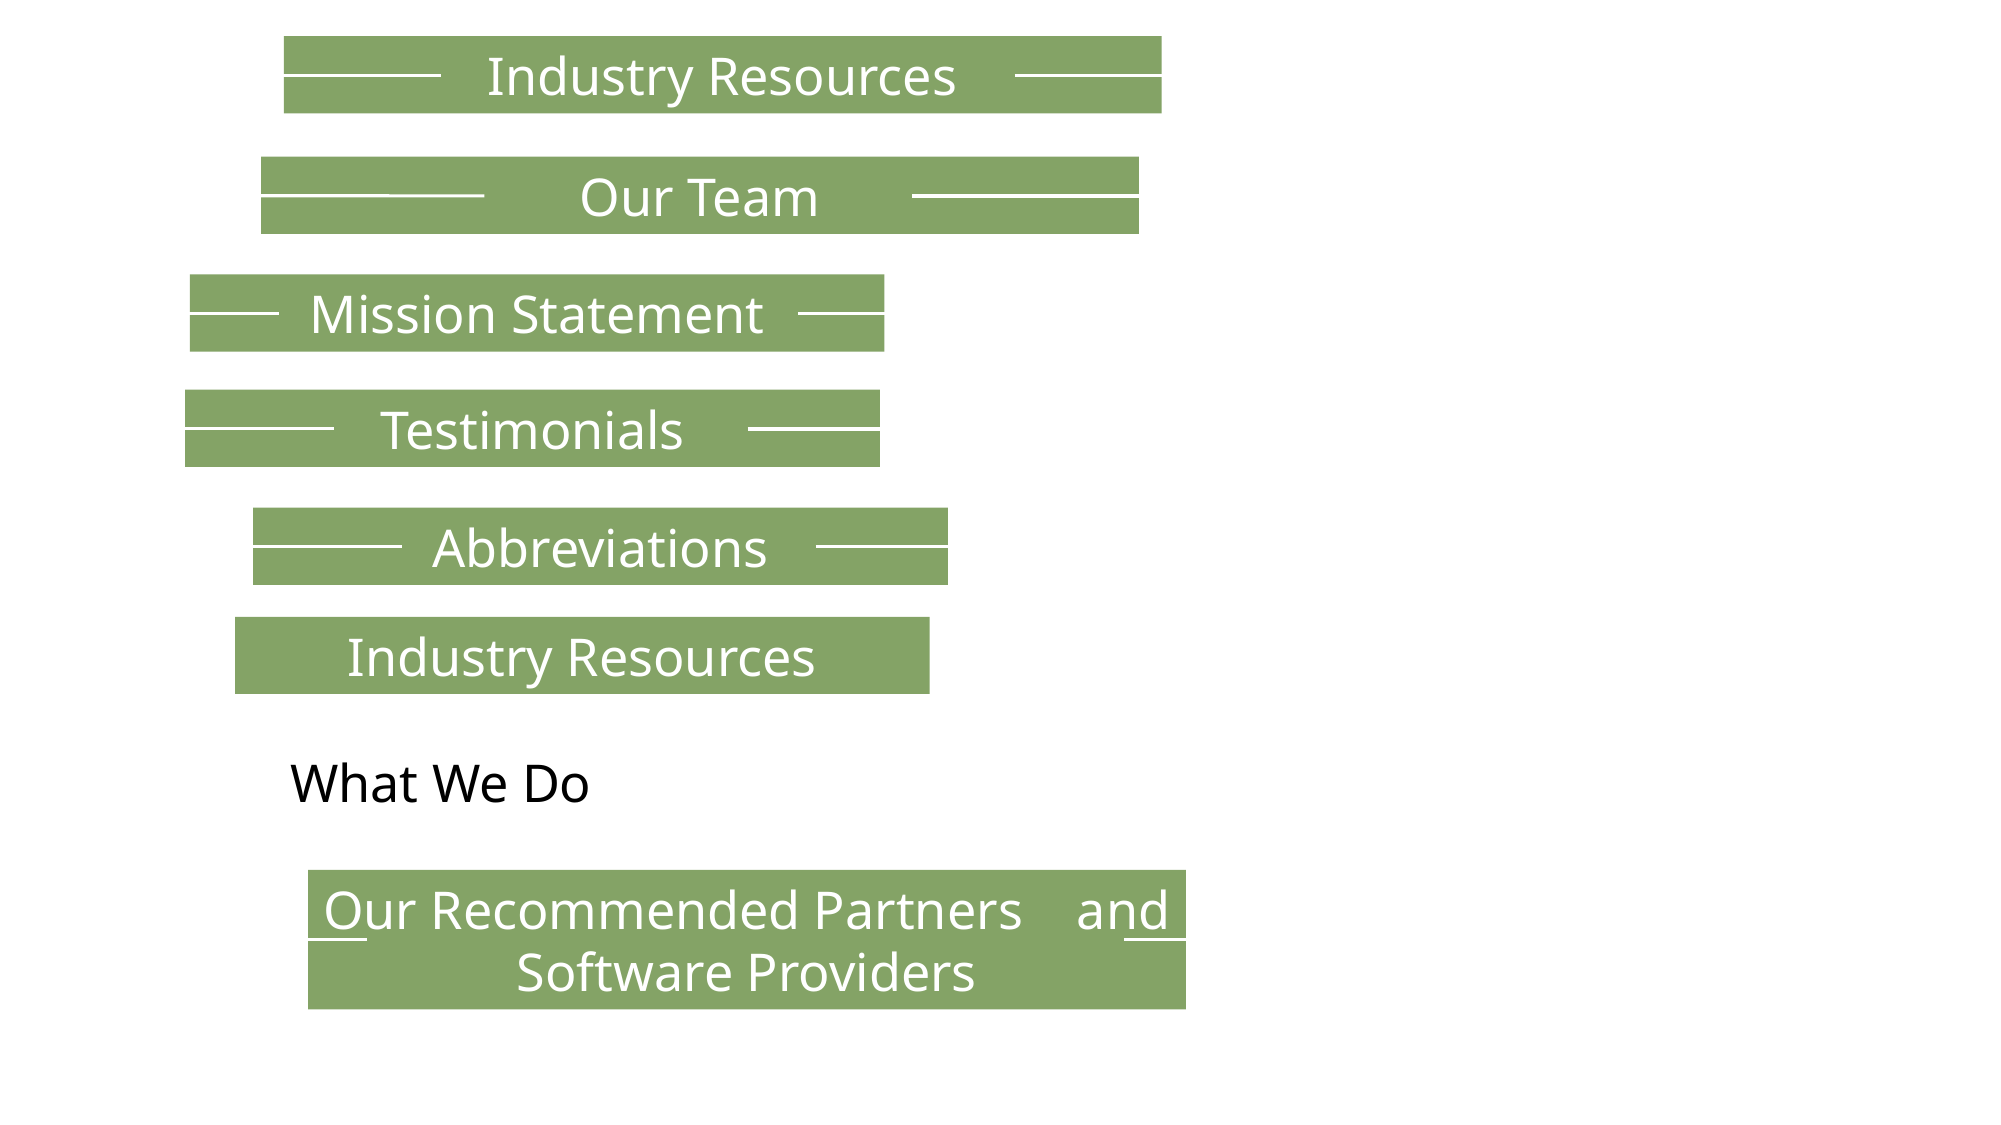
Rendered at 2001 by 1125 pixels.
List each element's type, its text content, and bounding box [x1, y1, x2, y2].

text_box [4, 274, 1071, 353]
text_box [0, 389, 1066, 468]
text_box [27, 156, 1375, 235]
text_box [49, 36, 1397, 115]
text_box What We Do [243, 752, 638, 821]
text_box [69, 869, 1417, 1012]
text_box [67, 507, 1134, 586]
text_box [49, 616, 1116, 752]
